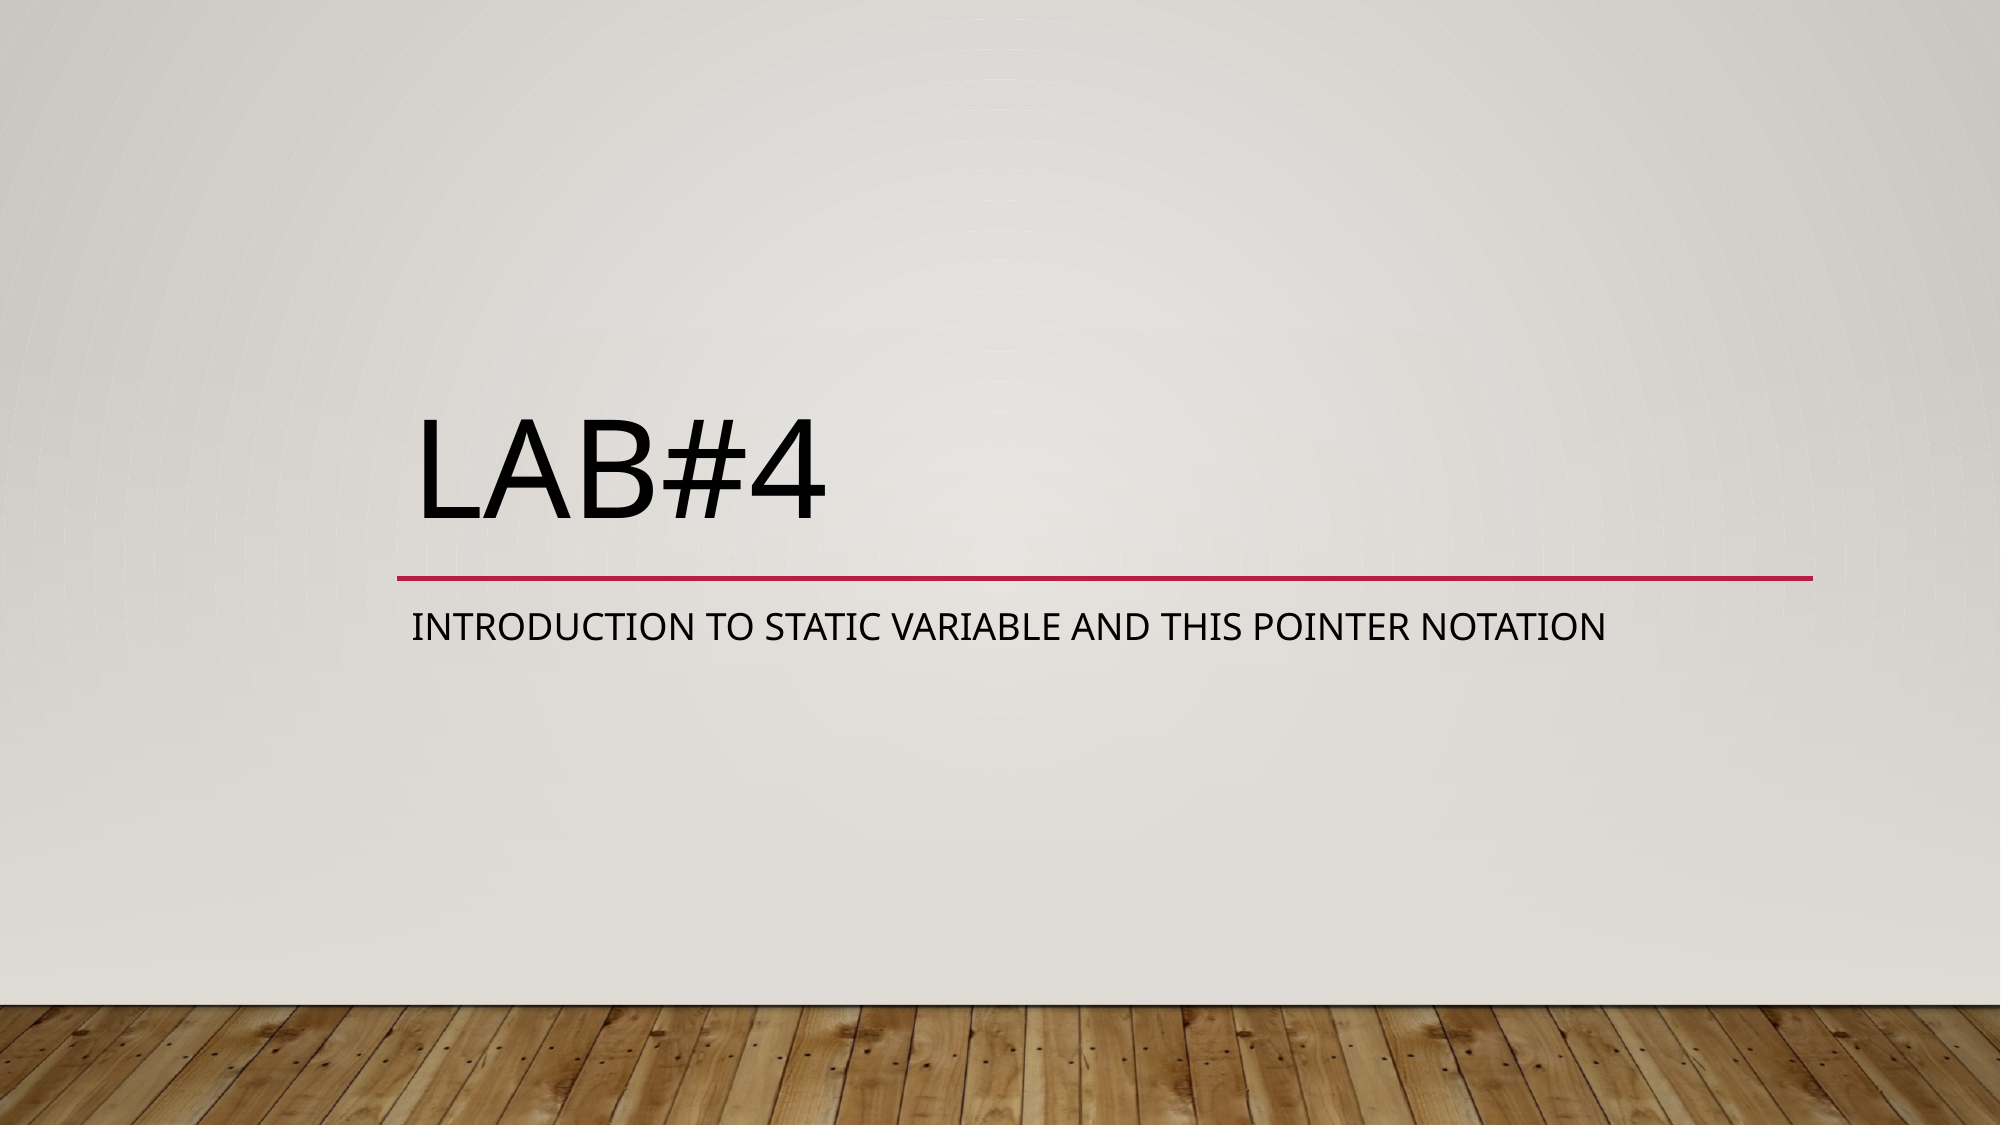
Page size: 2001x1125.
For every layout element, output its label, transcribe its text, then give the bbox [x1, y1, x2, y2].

picture [0, 1005, 2000, 1125]
title Lab#4 [396, 131, 1814, 549]
subtitle Introduction to static variable and this pointer notation [396, 579, 1814, 740]
